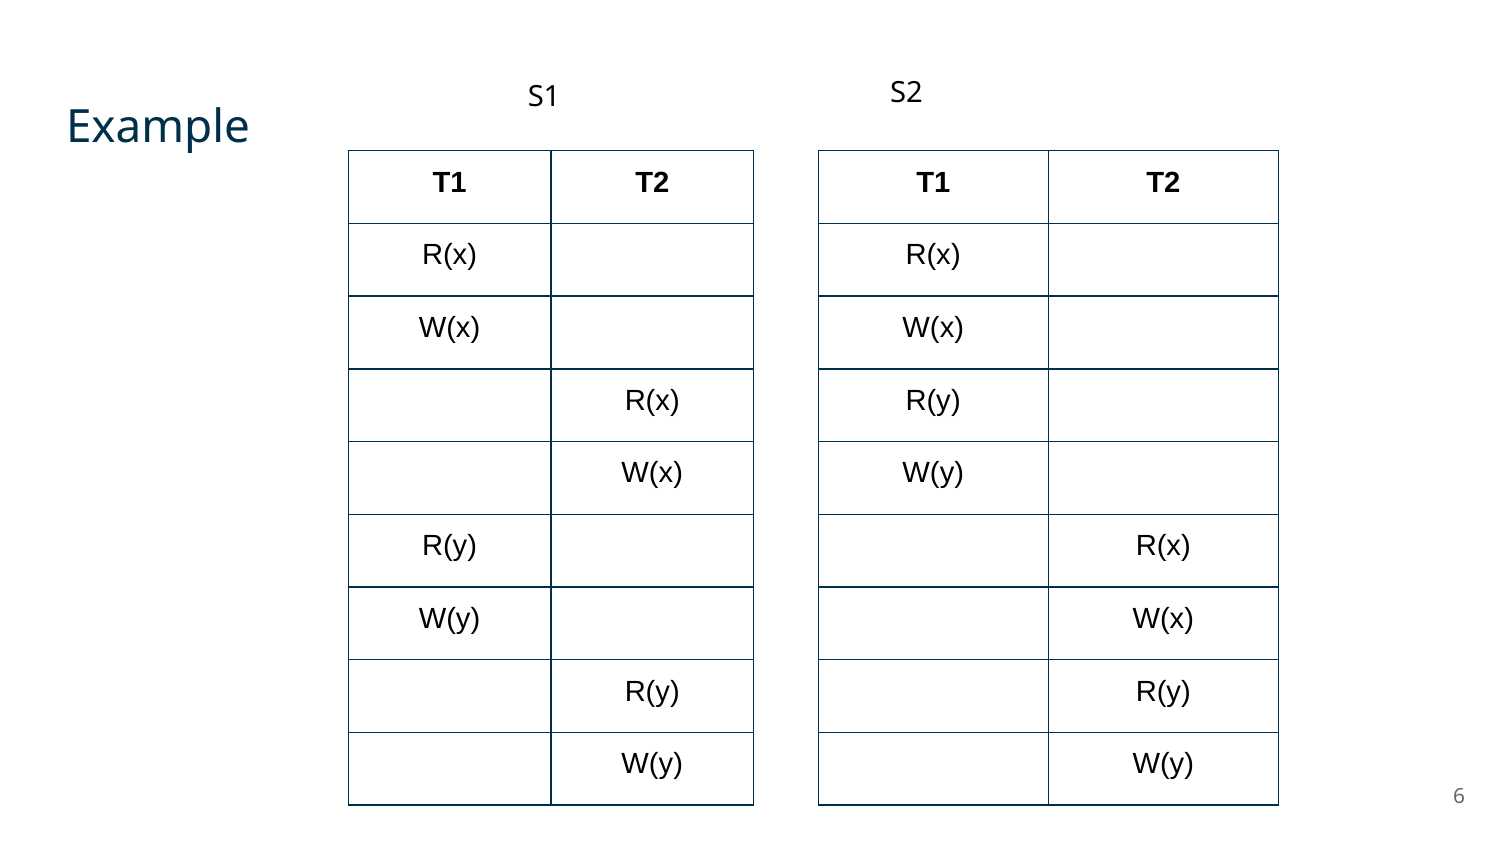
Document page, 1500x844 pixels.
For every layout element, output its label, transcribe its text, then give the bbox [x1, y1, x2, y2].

table_header T1 [349, 151, 550, 223]
table_cell W(y) [819, 442, 1048, 514]
table_cell [552, 224, 753, 295]
title Example [51, 82, 1449, 185]
table_cell W(x) [349, 297, 550, 368]
table_cell [819, 515, 1048, 586]
table_cell [349, 660, 550, 732]
table_cell [819, 588, 1048, 659]
table_cell W(y) [349, 588, 550, 659]
table_cell W(x) [819, 297, 1048, 368]
table_cell R(x) [1049, 515, 1278, 586]
table_cell [349, 370, 550, 441]
text_box S2 [875, 58, 1040, 124]
table_cell [552, 588, 753, 659]
table_cell W(x) [1049, 588, 1278, 659]
table_cell R(y) [819, 370, 1048, 441]
table_cell [1049, 442, 1278, 514]
table_cell R(x) [349, 224, 550, 295]
table_cell [349, 733, 550, 804]
table_cell [552, 297, 753, 368]
table_cell W(x) [552, 442, 753, 514]
table_cell R(y) [1049, 660, 1278, 732]
table_cell [349, 442, 550, 514]
table_cell W(y) [1049, 733, 1278, 804]
table_cell [1049, 224, 1278, 295]
table_cell [552, 515, 753, 586]
table_header T1 [819, 151, 1048, 223]
table_cell [1049, 297, 1278, 368]
table_cell W(y) [552, 733, 753, 804]
table_cell [819, 733, 1048, 804]
table_cell [1049, 370, 1278, 441]
table_header T2 [552, 151, 753, 223]
table_cell R(x) [552, 370, 753, 441]
table_cell R(y) [552, 660, 753, 732]
table_cell [819, 660, 1048, 732]
text_box S1 [512, 62, 678, 128]
slide_number ‹#› [1389, 764, 1480, 830]
table_header T2 [1049, 151, 1278, 223]
table_cell R(y) [349, 515, 550, 586]
table_cell R(x) [819, 224, 1048, 295]
